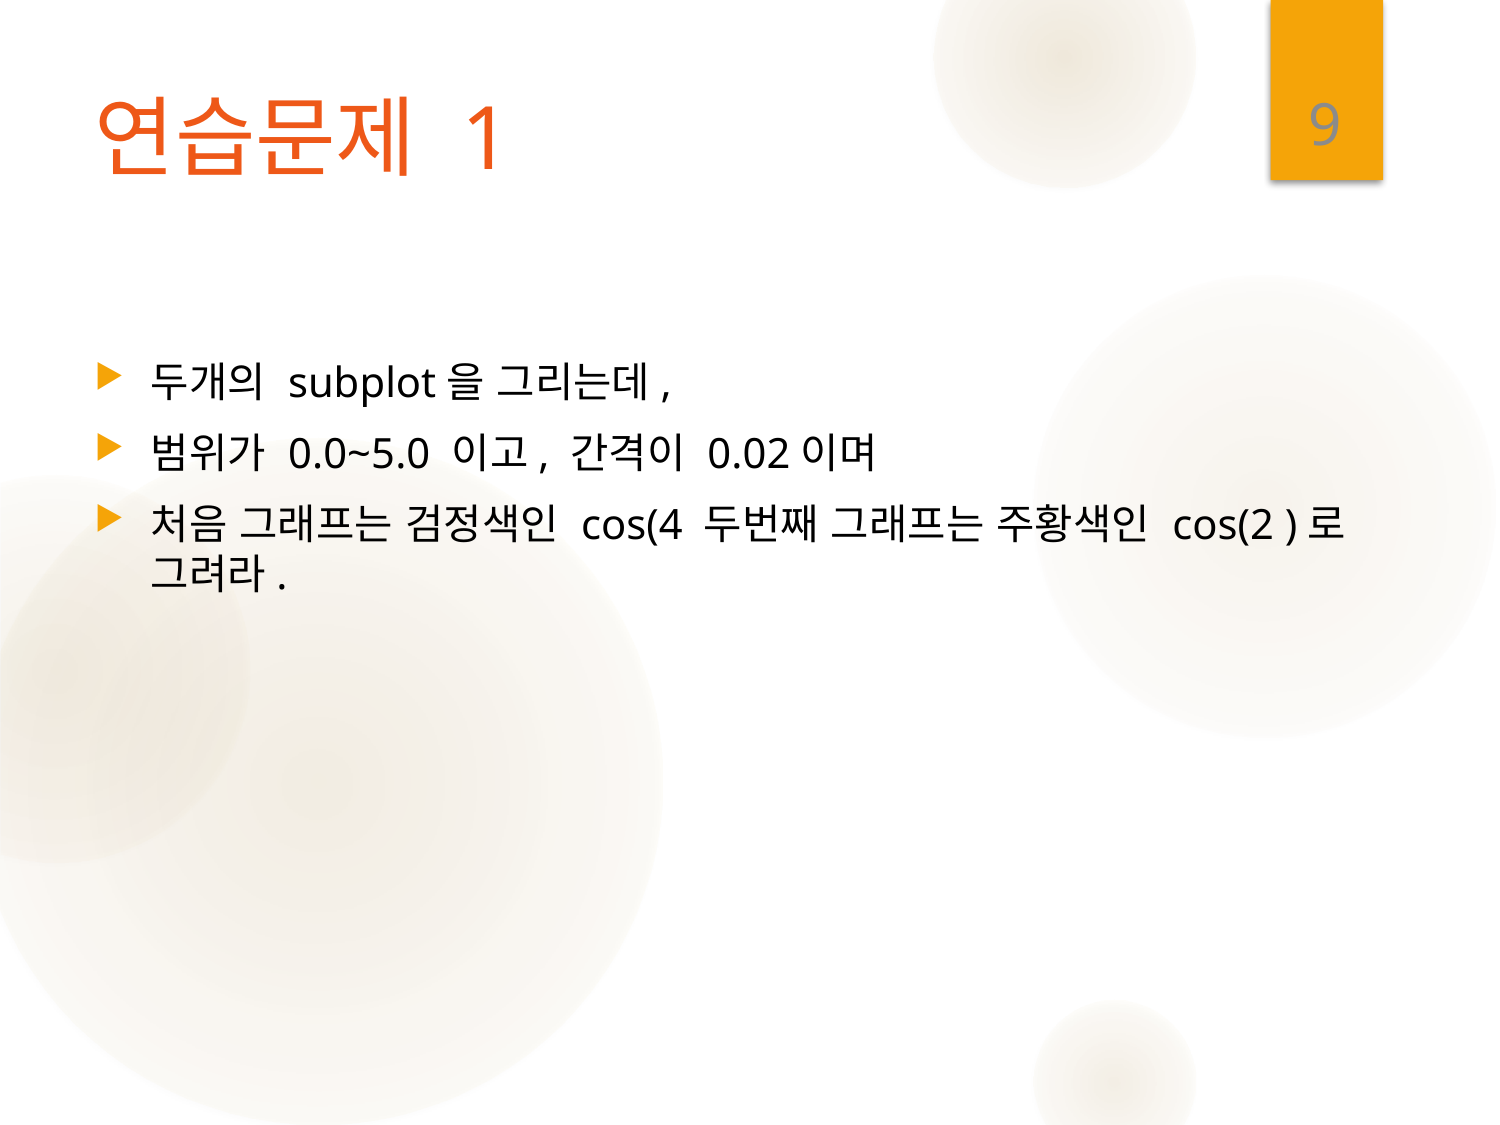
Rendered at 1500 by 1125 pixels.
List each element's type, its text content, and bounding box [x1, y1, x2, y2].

slide_number 9 [1273, 48, 1378, 175]
title 연습문제 1 [79, 74, 1237, 304]
